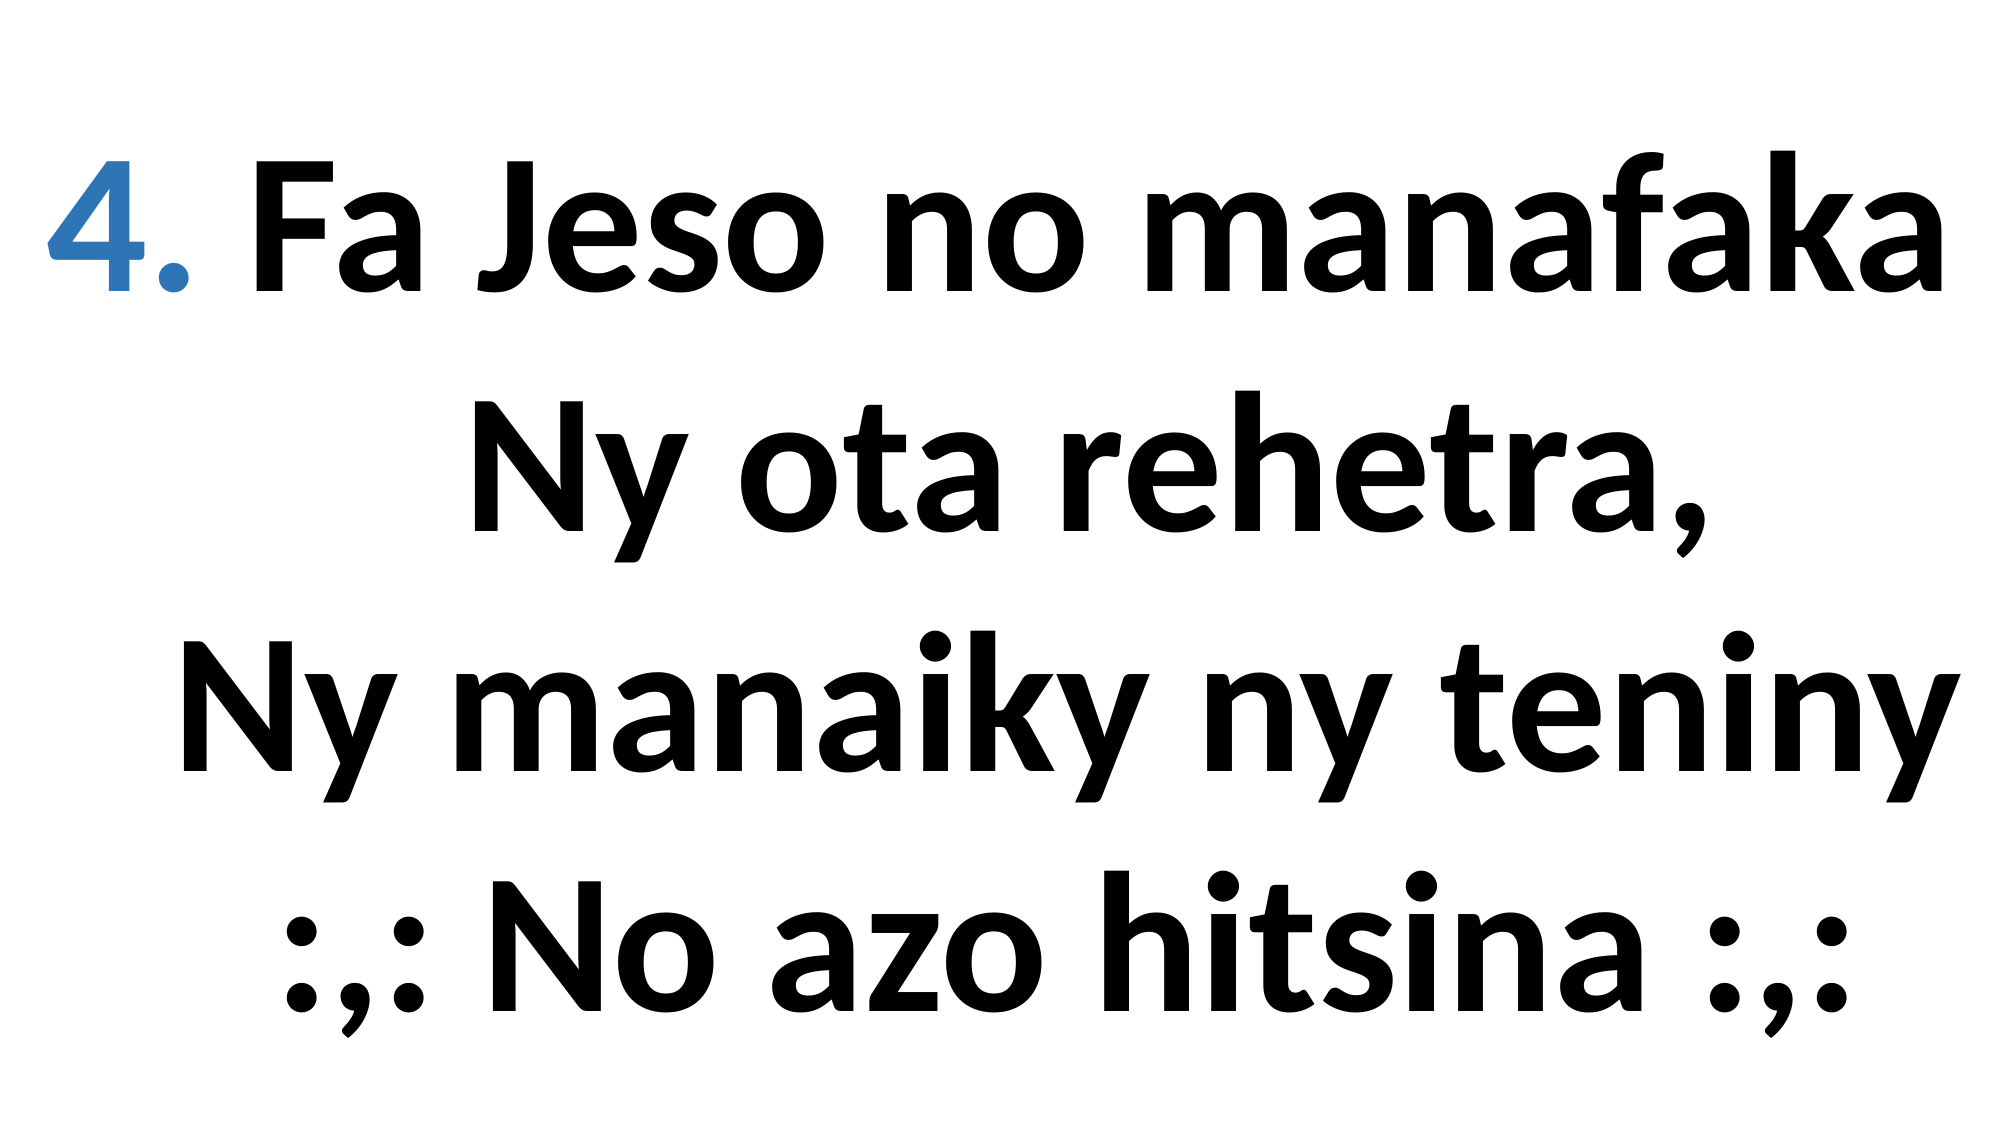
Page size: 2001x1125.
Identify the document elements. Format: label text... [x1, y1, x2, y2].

text_box 4. Fa Jeso no manafaka Ny ota rehetra, Ny manaiky ny teniny :,: No azo hitsina :,: [0, 84, 2000, 1060]
